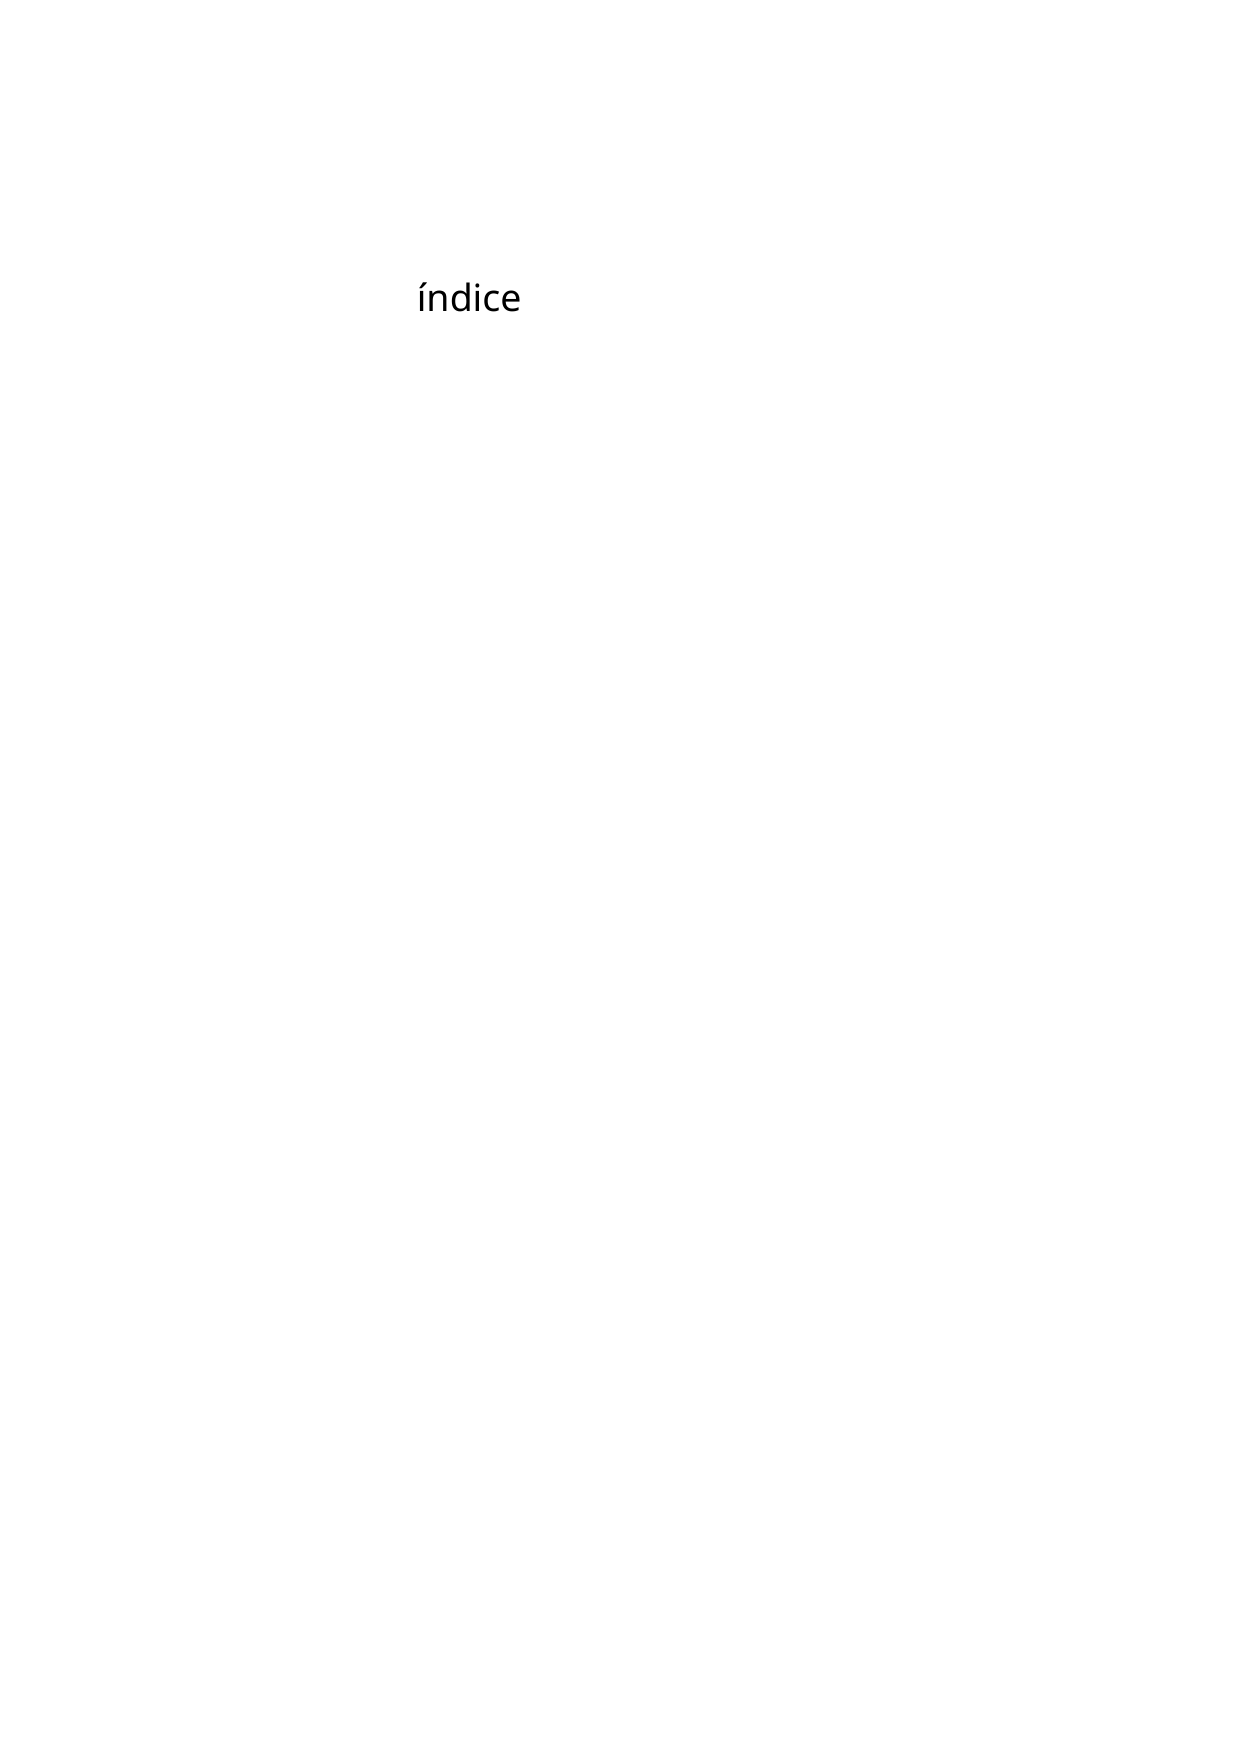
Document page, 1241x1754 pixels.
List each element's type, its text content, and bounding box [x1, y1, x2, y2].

text_box índice [402, 266, 821, 327]
